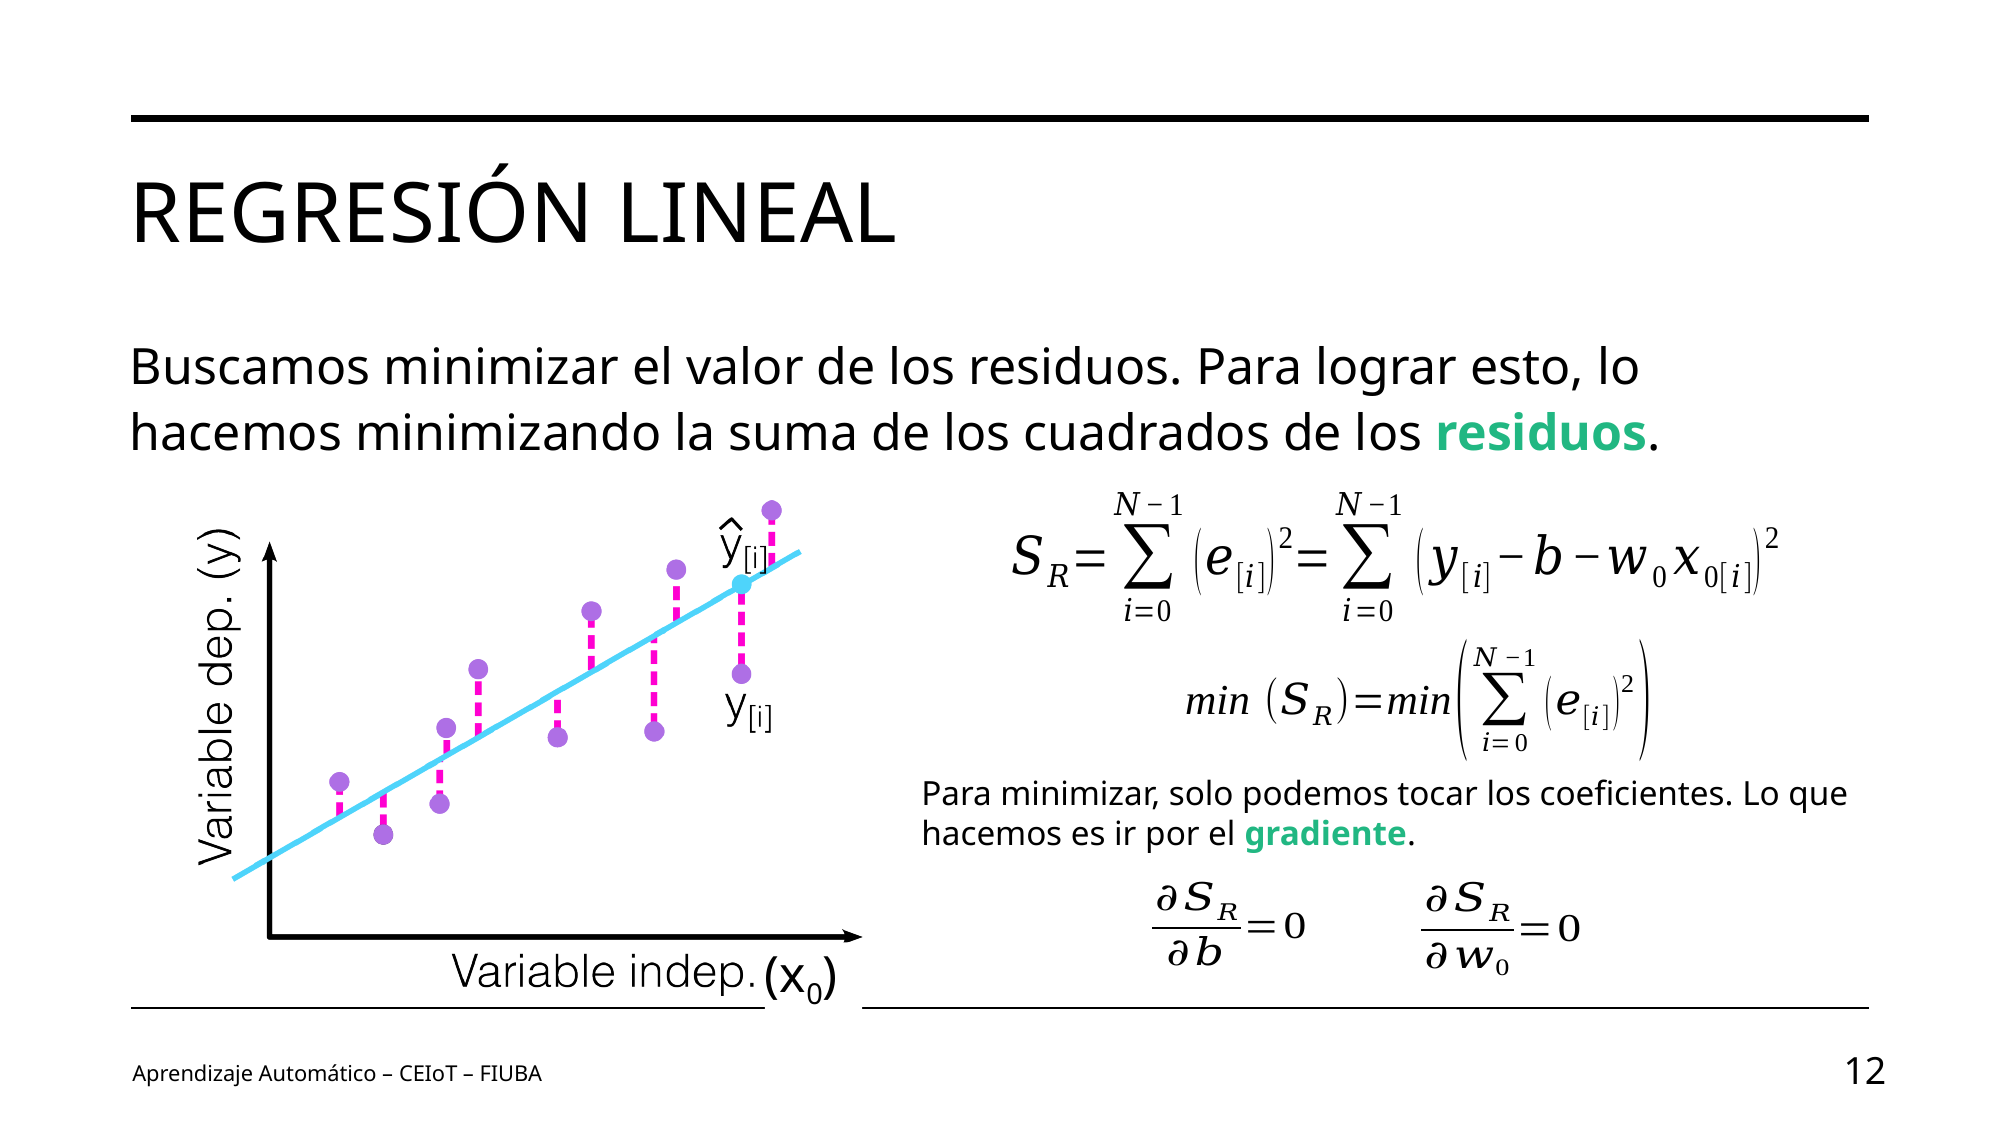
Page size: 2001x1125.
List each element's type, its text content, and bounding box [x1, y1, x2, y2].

picture [197, 500, 863, 996]
slide_number 12 [1791, 1042, 1902, 1103]
text_box (x0) [764, 996, 863, 1011]
footer Aprendizaje Automático – CEIoT – FIUBA [117, 1042, 862, 1103]
list Buscamos minimizar el valor de los residuos. Para lograr esto, lo hacemos minimizando la suma de los cuadrados de los residuos. [114, 321, 1869, 973]
title Regresión Lineal [114, 151, 1869, 290]
text_box Para minimizar, solo podemos tocar los coeficientes. Lo que hacemos es ir por el gradiente. [906, 764, 1952, 905]
